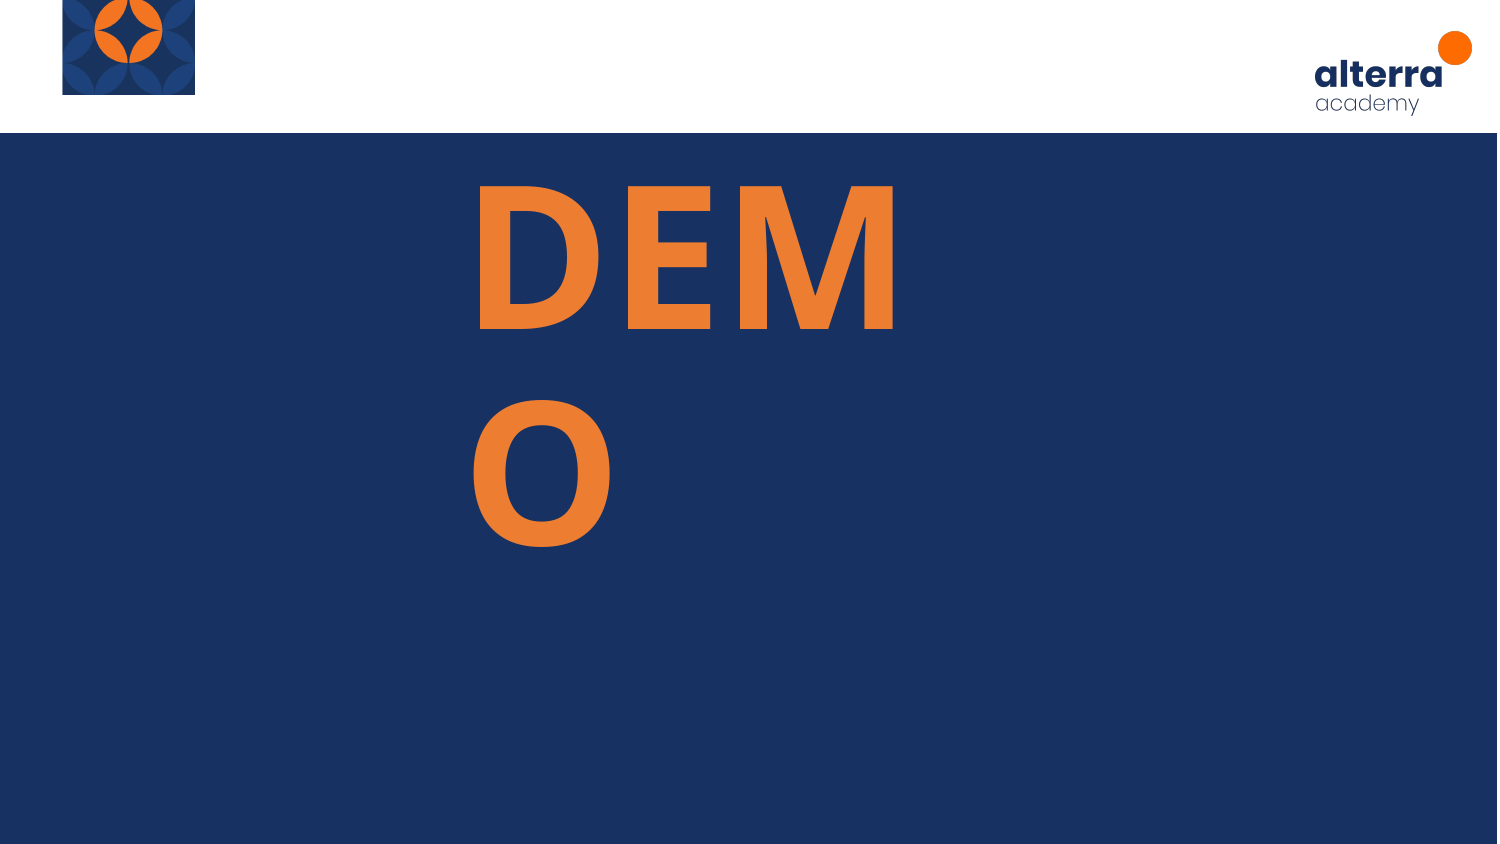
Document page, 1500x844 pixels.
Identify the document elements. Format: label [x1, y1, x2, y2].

picture [0, 0, 260, 95]
picture [1315, 30, 1472, 116]
picture [0, 133, 1497, 844]
